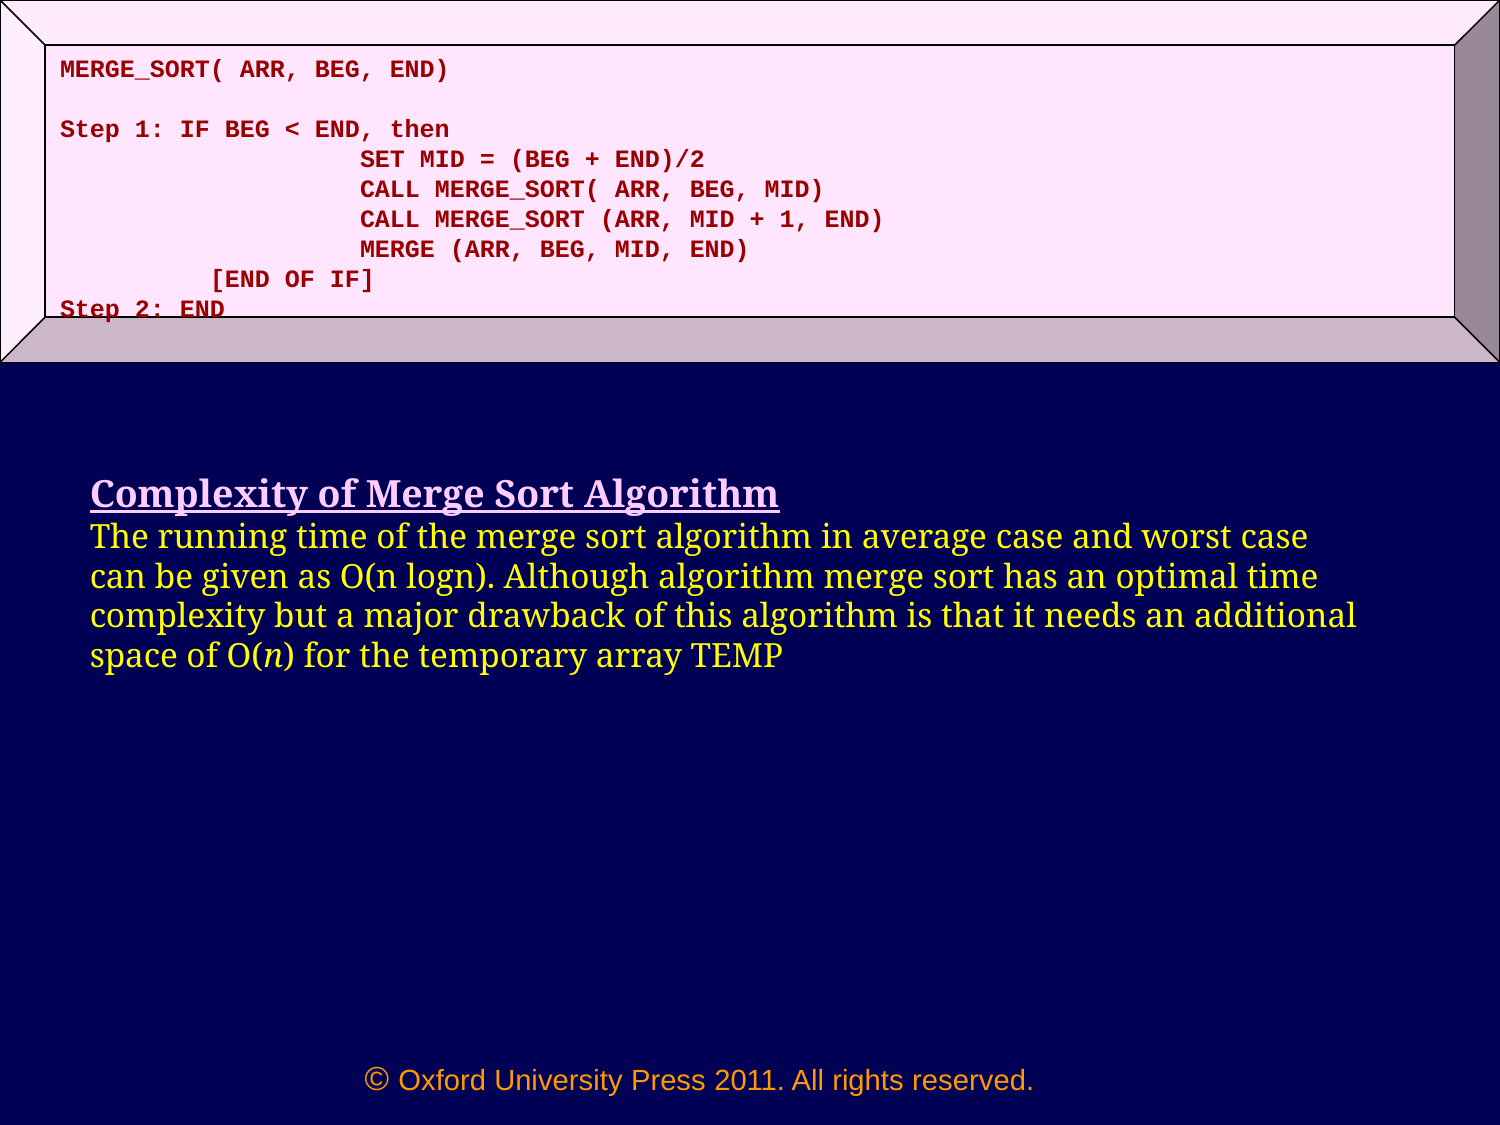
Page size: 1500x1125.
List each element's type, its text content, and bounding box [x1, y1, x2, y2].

table_header 1 [2, 0, 1498, 45]
text_box MERGE_SORT( ARR, BEG, END) Step 1: IF BEG < END, then SET MID = (BEG + END)/2 CALL MERGE_SORT( ARR, BEG, MID) CALL MERGE_SORT (ARR, MID + 1, END) MERGE (ARR, BEG, MID, END) [END OF IF] Step 2: END [0, 0, 1500, 363]
text_box Complexity of Merge Sort Algorithm The running time of the merge sort algorithm in average case and worst case can be given as O(n logn). Although algorithm merge sort has an optimal time complexity but a major drawback of this algorithm is that it needs an additional space of O(n) for the temporary array TEMP [75, 462, 1388, 682]
table_cell [0, 0, 46, 362]
